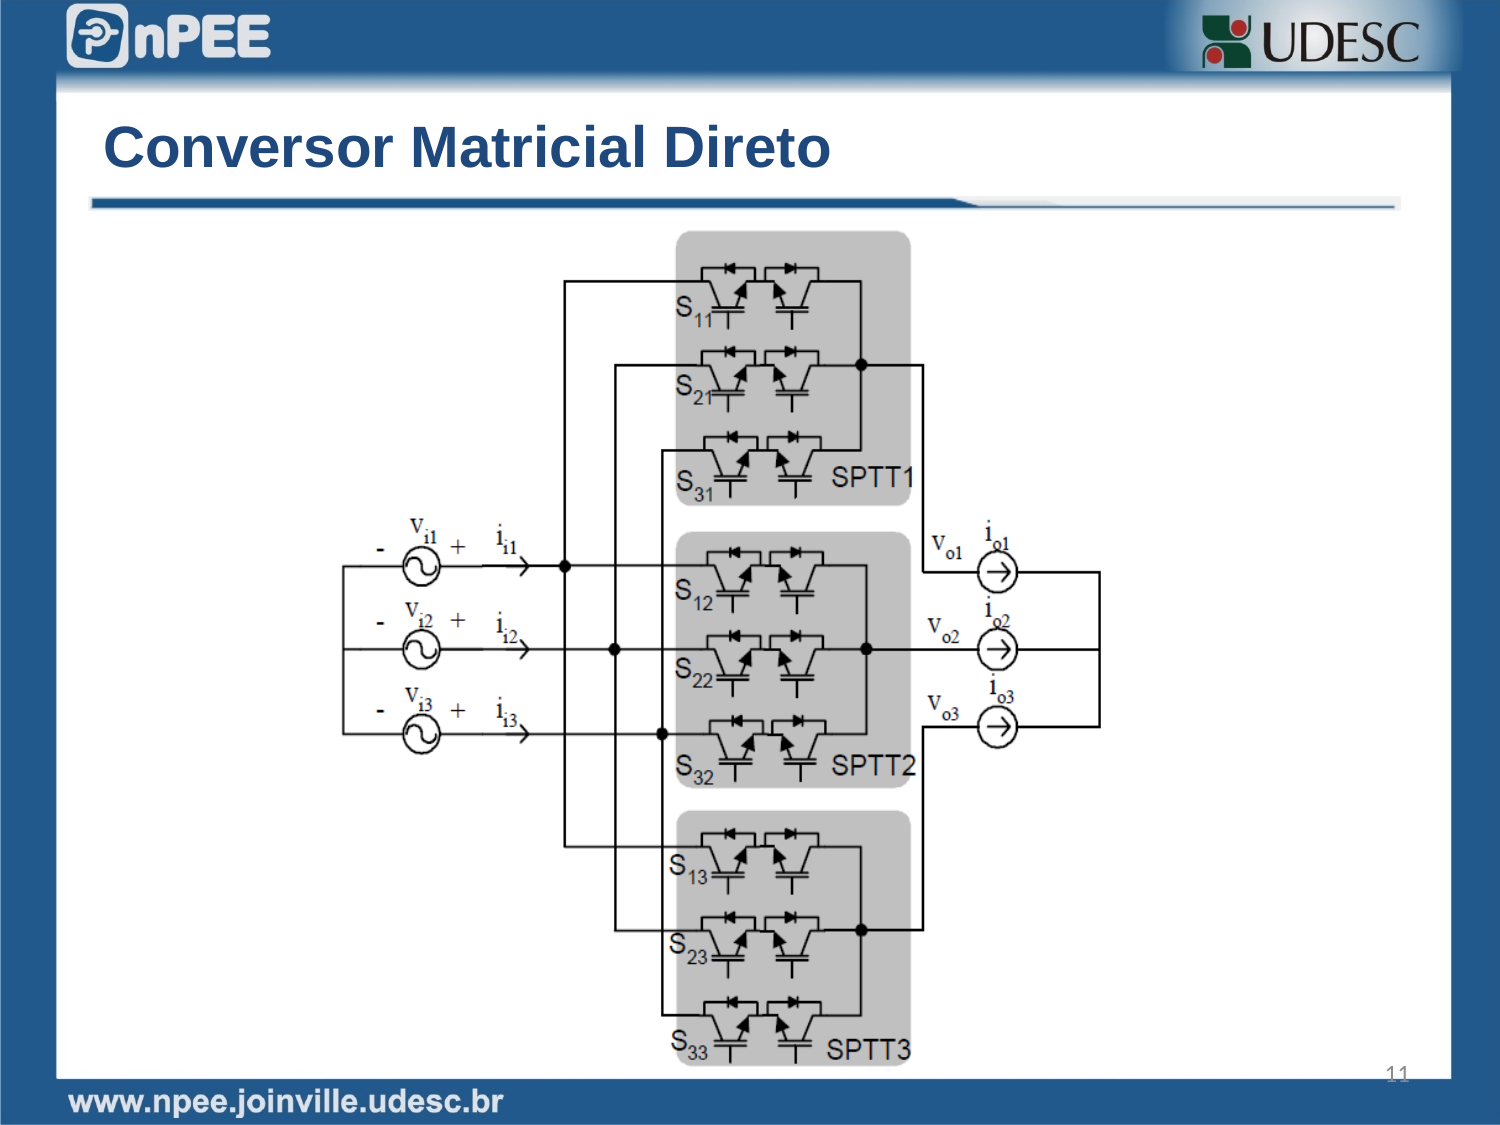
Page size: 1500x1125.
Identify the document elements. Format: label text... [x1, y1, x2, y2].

picture [0, 0, 1500, 1125]
text_box Conversor Matricial Direto [88, 101, 1388, 187]
slide_number 11 [1074, 1042, 1425, 1103]
